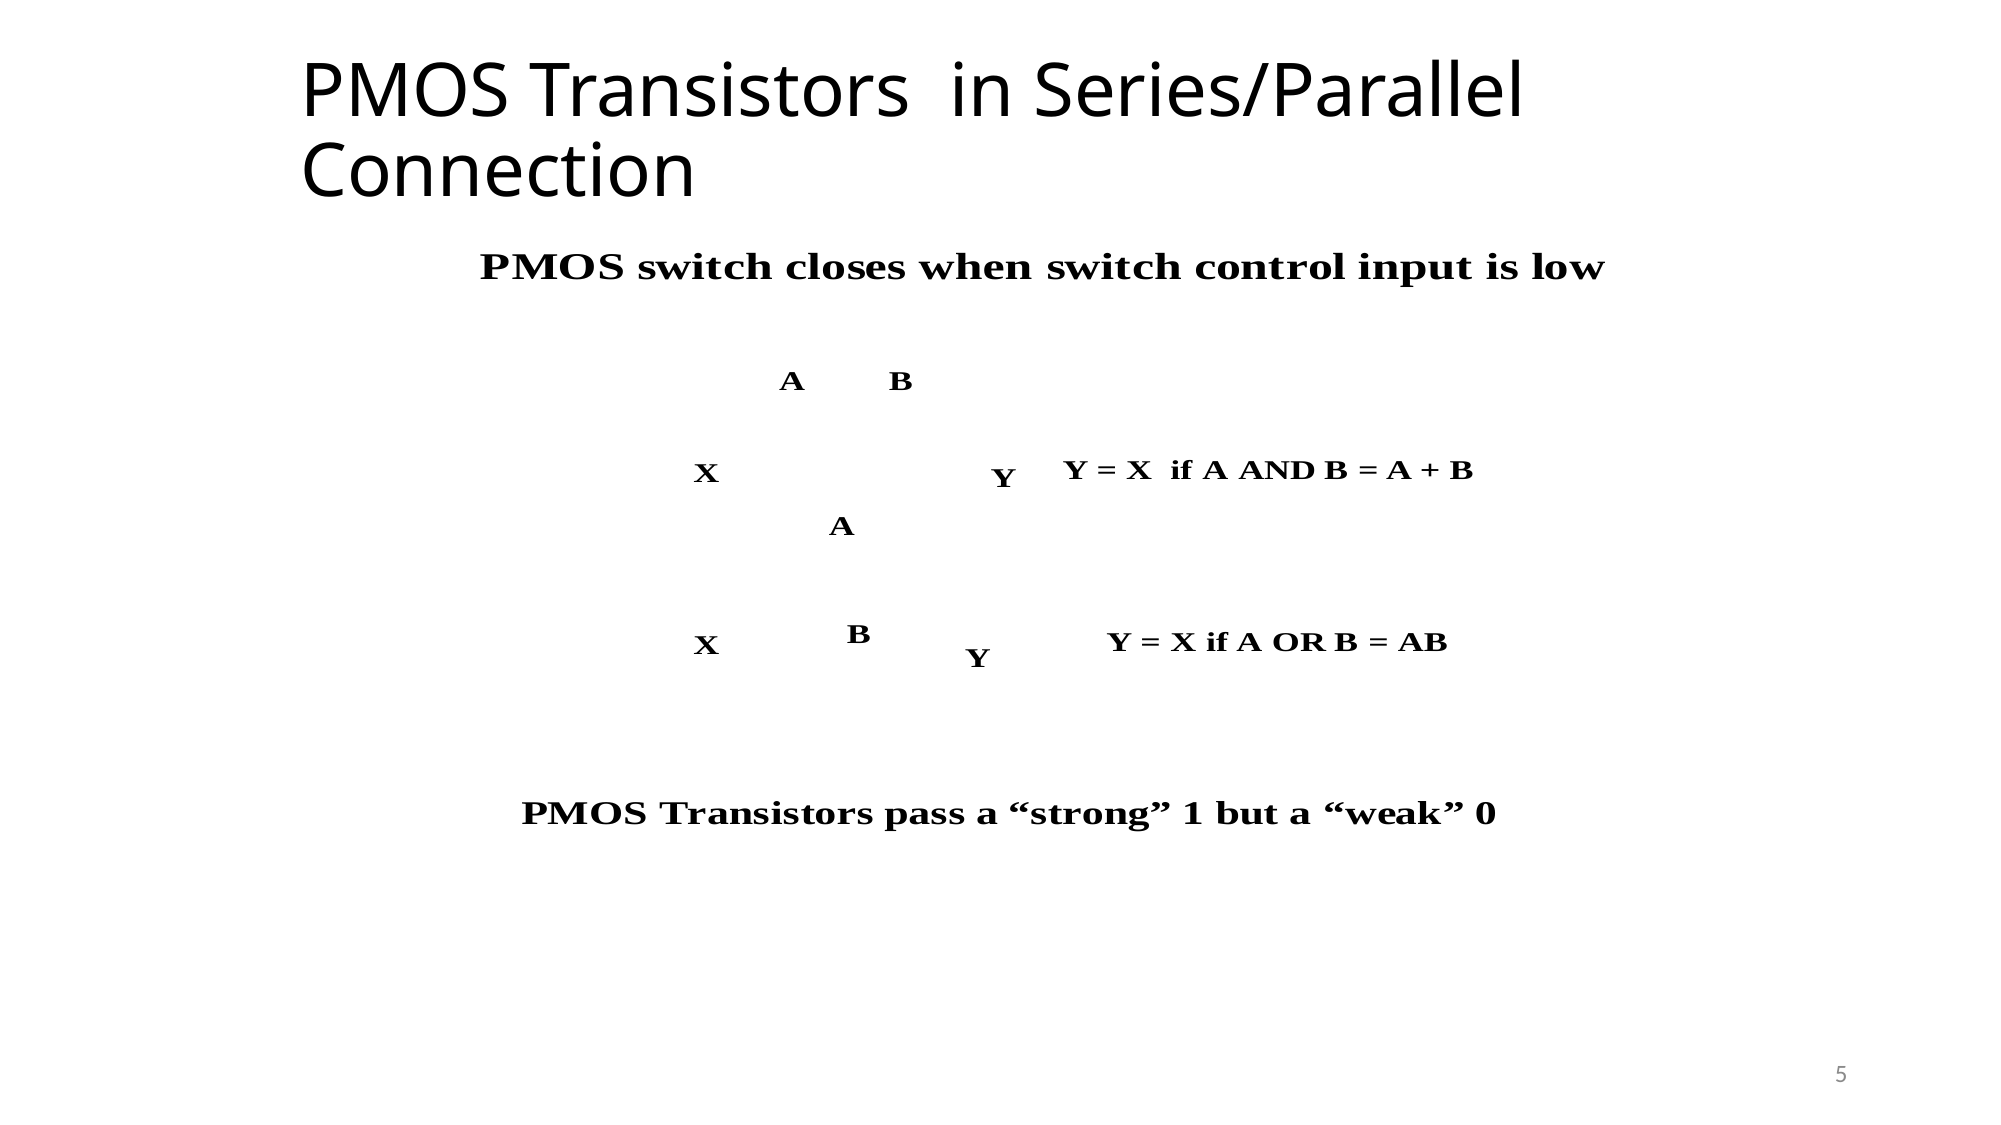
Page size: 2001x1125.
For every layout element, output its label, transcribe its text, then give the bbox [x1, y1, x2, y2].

title PMOS Transistors in Series/Parallel Connection [285, 44, 1810, 221]
slide_number 5 [1412, 1042, 1863, 1103]
picture [249, 247, 1688, 1034]
